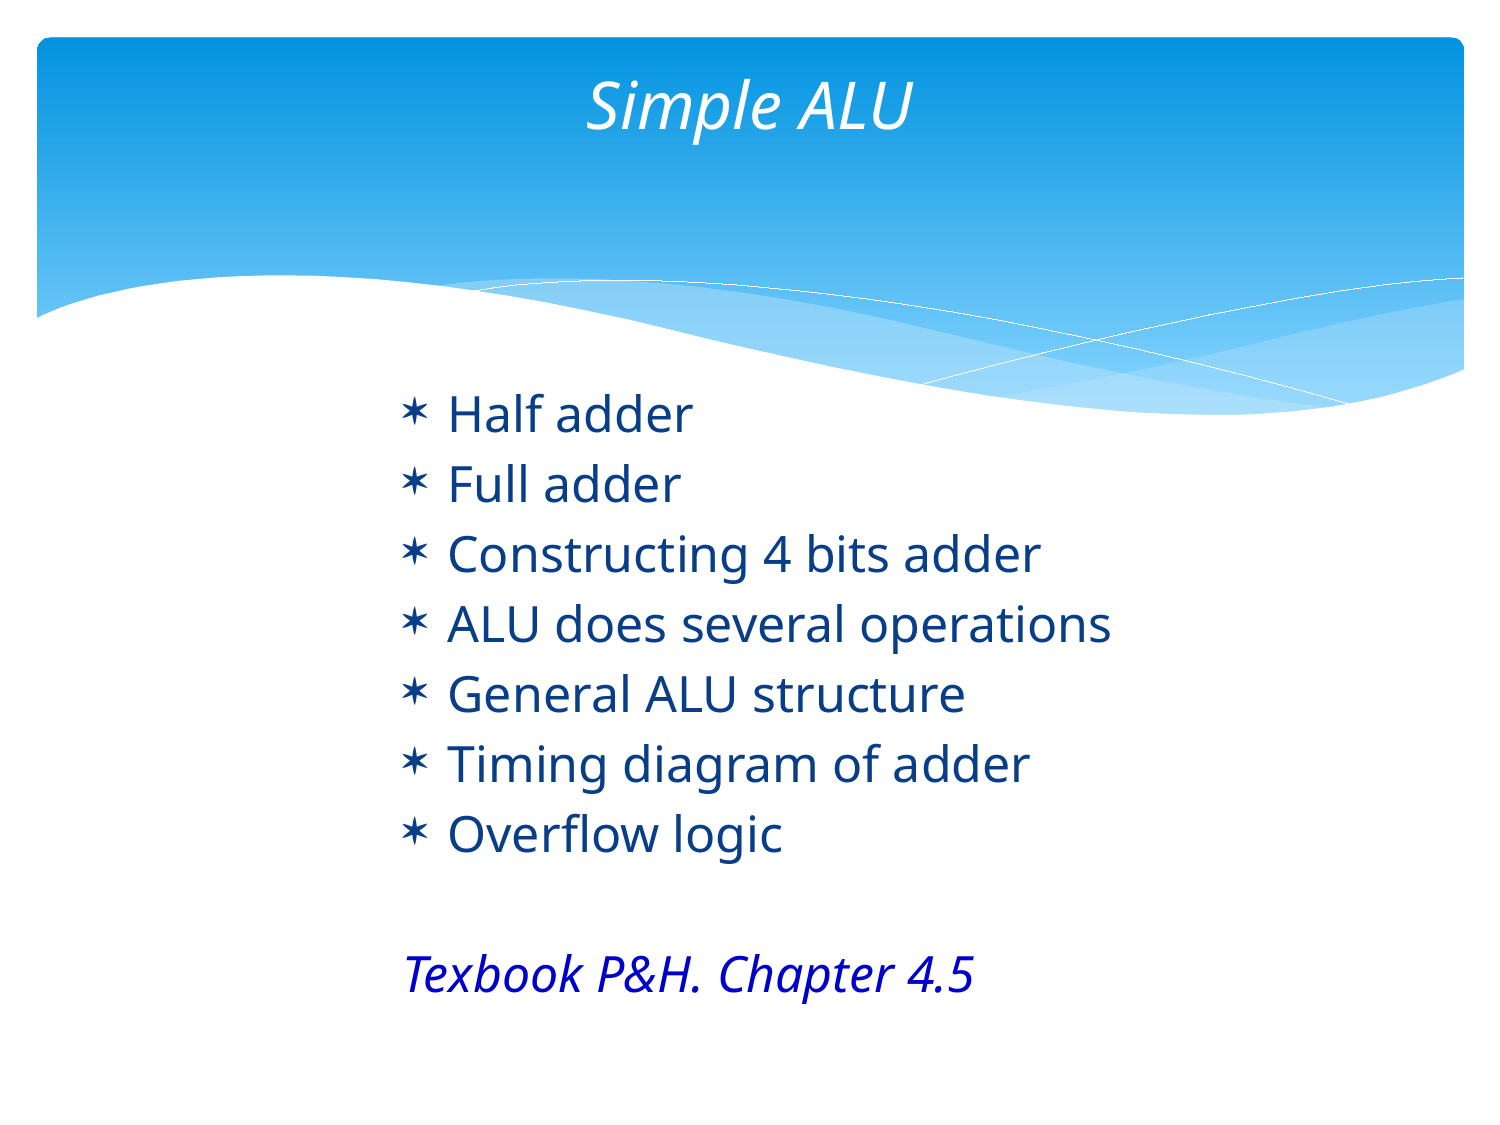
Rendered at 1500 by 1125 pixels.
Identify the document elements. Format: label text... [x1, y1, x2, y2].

title Simple ALU [75, 55, 1425, 150]
subtitle Half adder Full adder Constructing 4 bits adder ALU does several operations General ALU structure Timing diagram of adder Overflow logic Texbook P&H. Chapter 4.5 [387, 375, 1263, 913]
